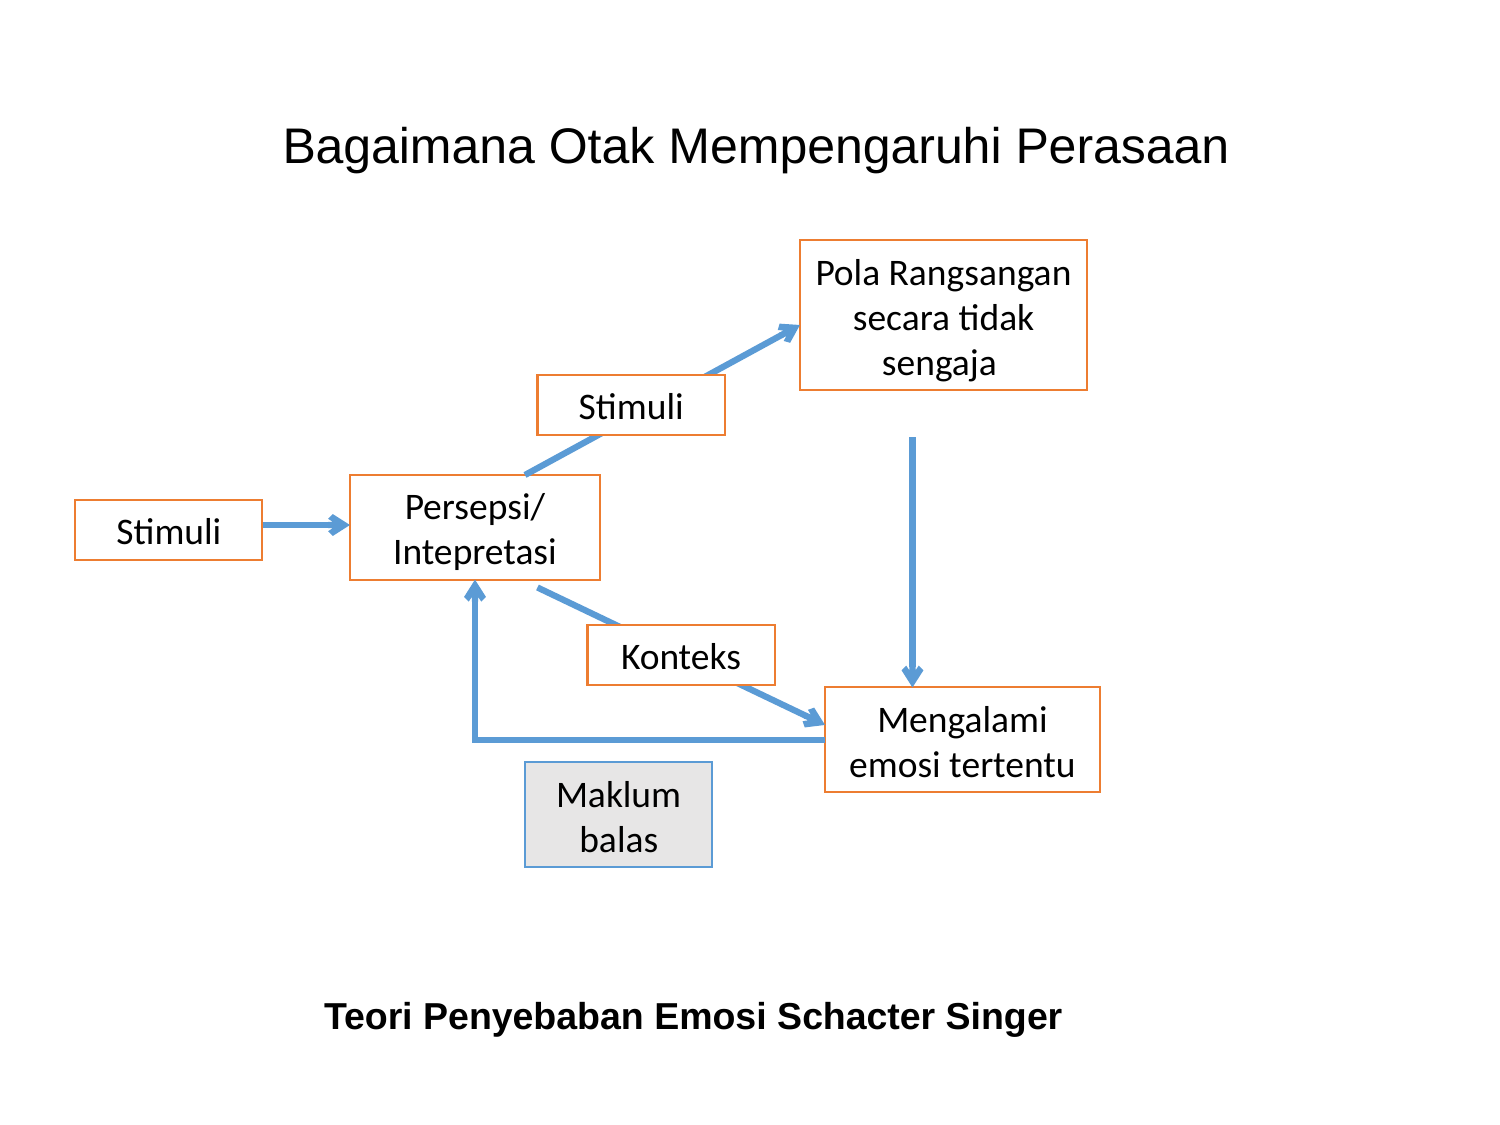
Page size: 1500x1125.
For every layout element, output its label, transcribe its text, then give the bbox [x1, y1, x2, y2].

text_box Teori Penyebaban Emosi Schacter Singer [309, 984, 1200, 1089]
text_box Persepsi/ Intepretasi [349, 474, 601, 581]
text_box Mengalami emosi tertentu [824, 686, 1101, 793]
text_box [474, 581, 825, 764]
list [0, 252, 1348, 995]
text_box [524, 324, 800, 475]
text_box Pola Rangsangan secara tidak sengaja [799, 239, 1088, 391]
title Bagaimana Otak Mempengaruhi Perasaan [6, 54, 1500, 242]
text_box Stimuli [74, 499, 263, 561]
text_box Maklum balas [524, 764, 713, 868]
